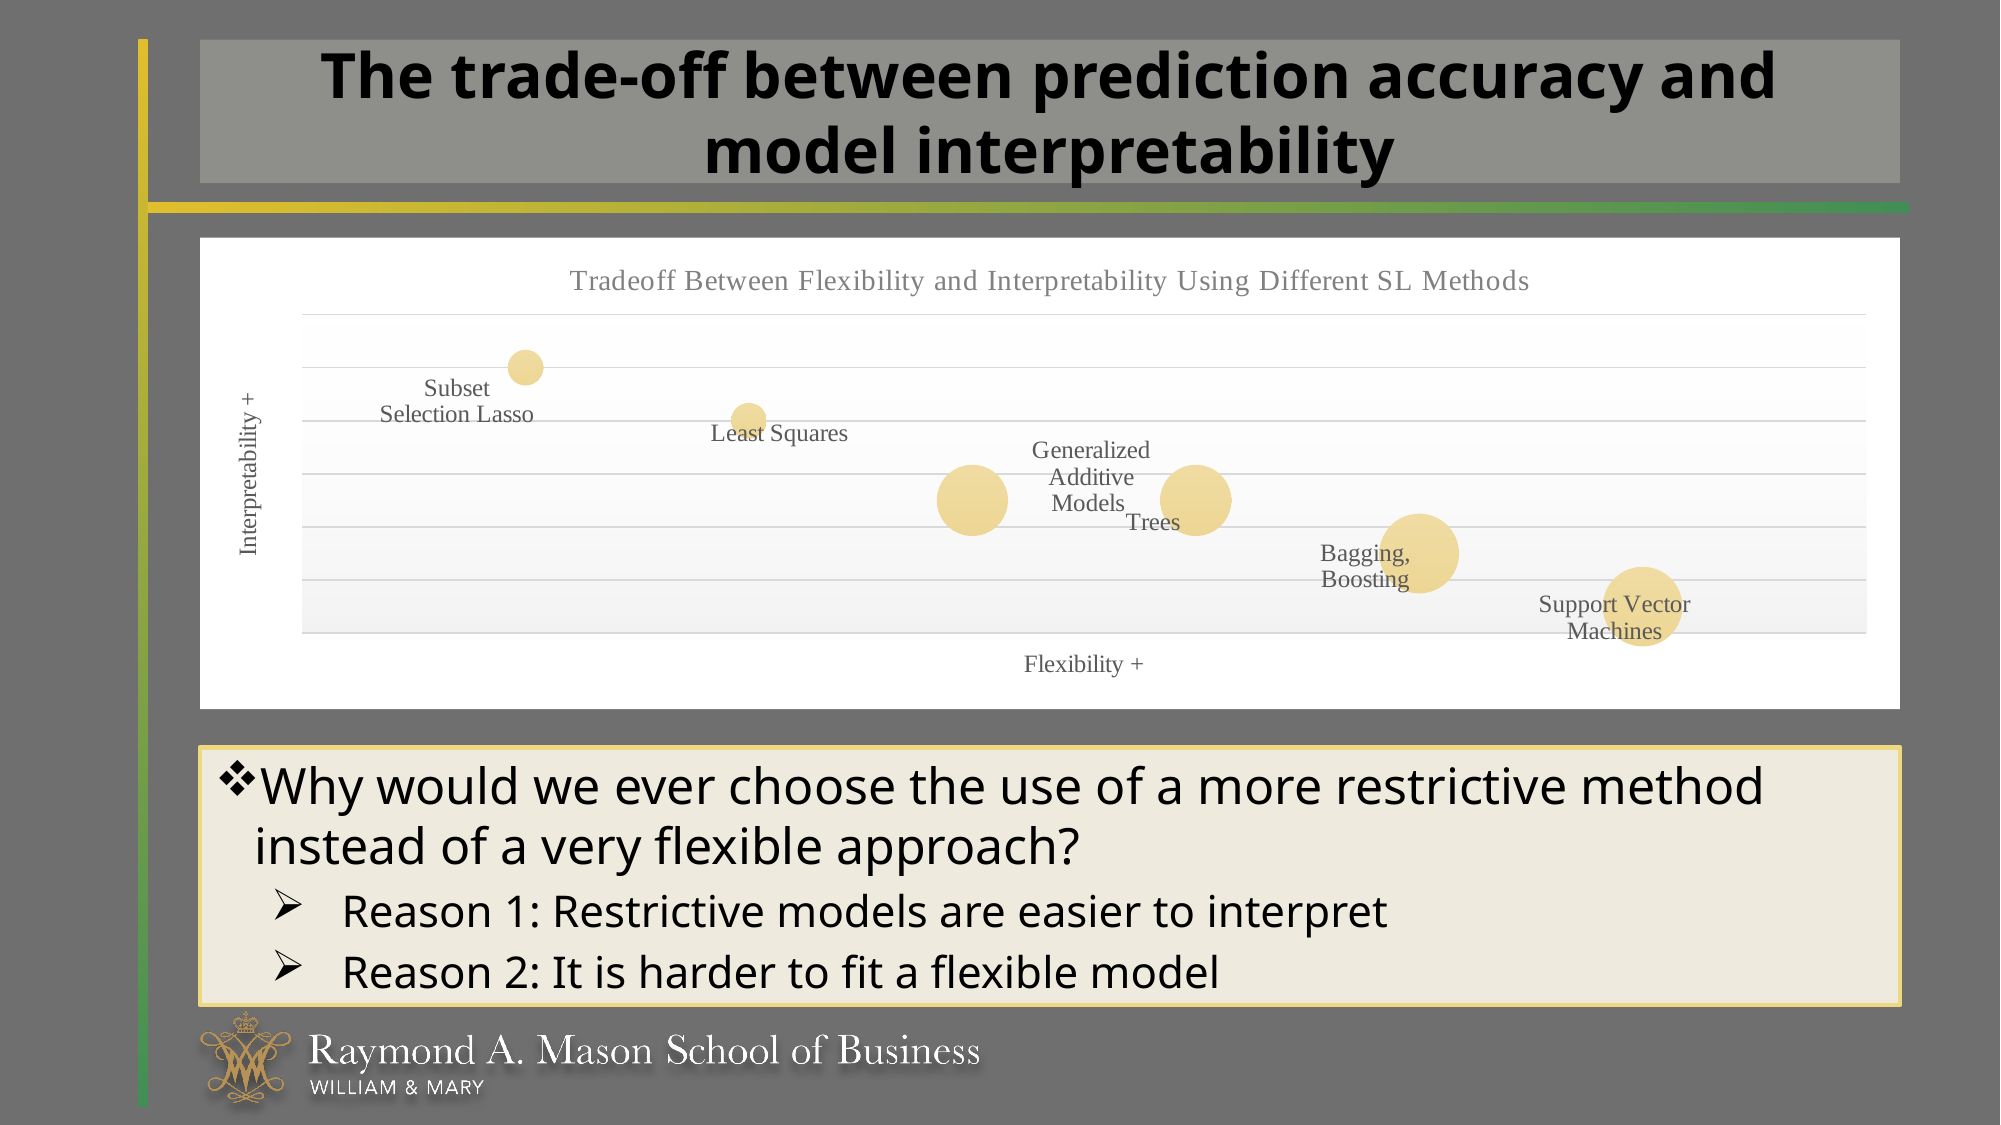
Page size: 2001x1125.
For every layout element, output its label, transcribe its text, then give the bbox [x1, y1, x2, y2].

picture [200, 1011, 979, 1103]
chart [199, 237, 1901, 710]
title The trade-off between prediction accuracy and model interpretability [200, 39, 1900, 184]
list Why would we ever choose the use of a more restrictive method instead of a very flexible approach? Reason 1: Restrictive models are easier to interpret Reason 2: It is harder to fit a flexible model [198, 745, 1902, 1007]
